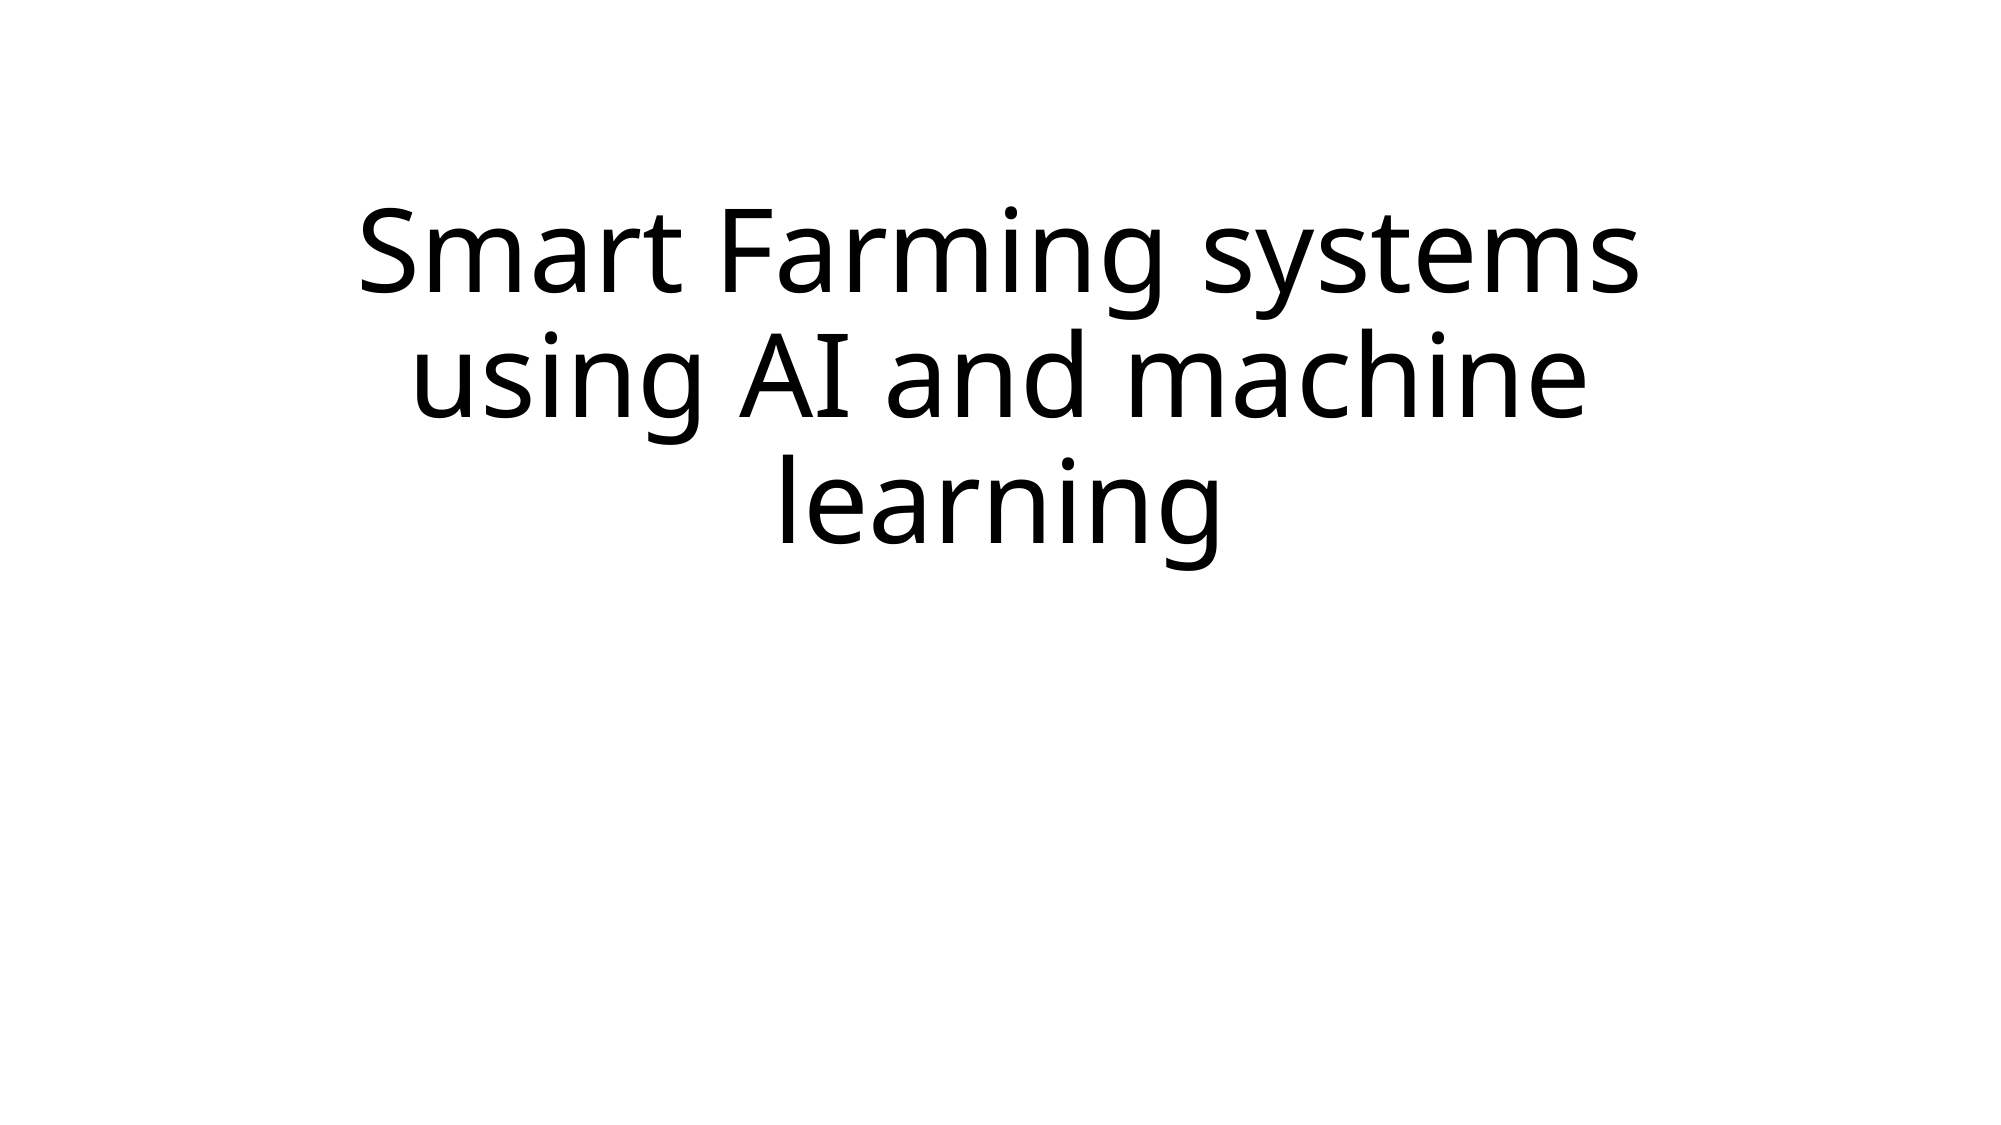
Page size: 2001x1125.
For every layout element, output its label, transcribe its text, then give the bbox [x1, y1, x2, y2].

title Smart Farming systems using AI and machine learning [249, 184, 1750, 576]
